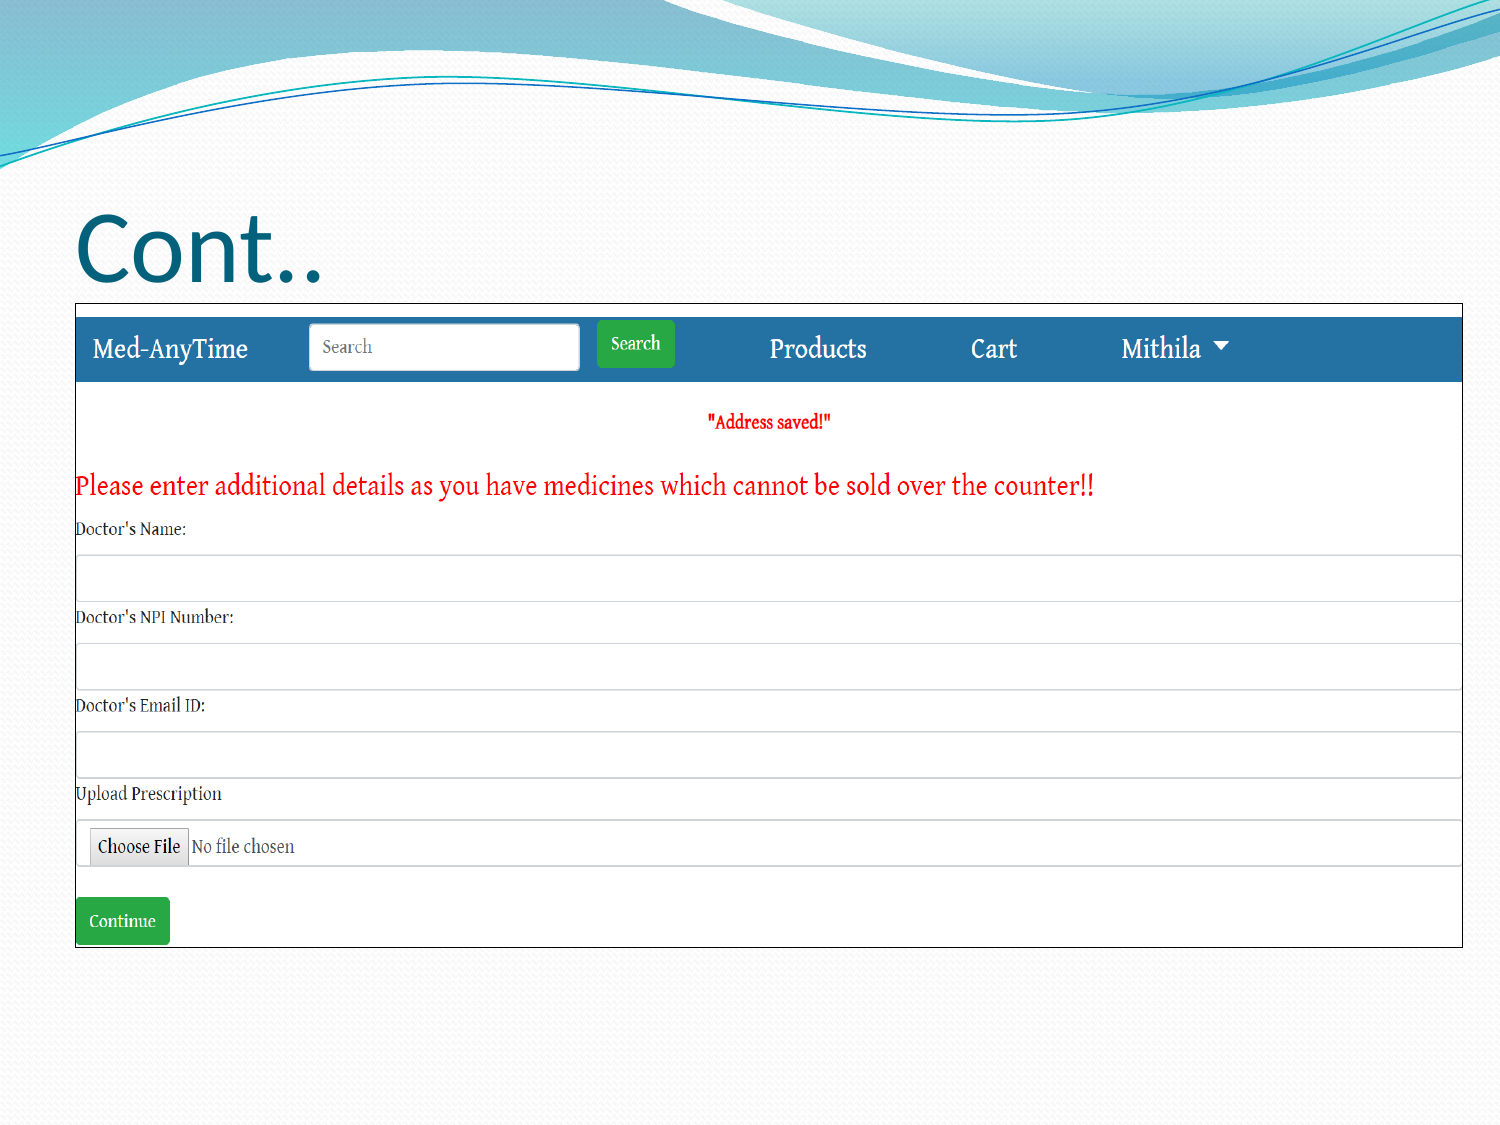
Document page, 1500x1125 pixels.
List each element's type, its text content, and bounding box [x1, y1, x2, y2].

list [74, 302, 1463, 949]
title Cont.. [75, 115, 1425, 302]
